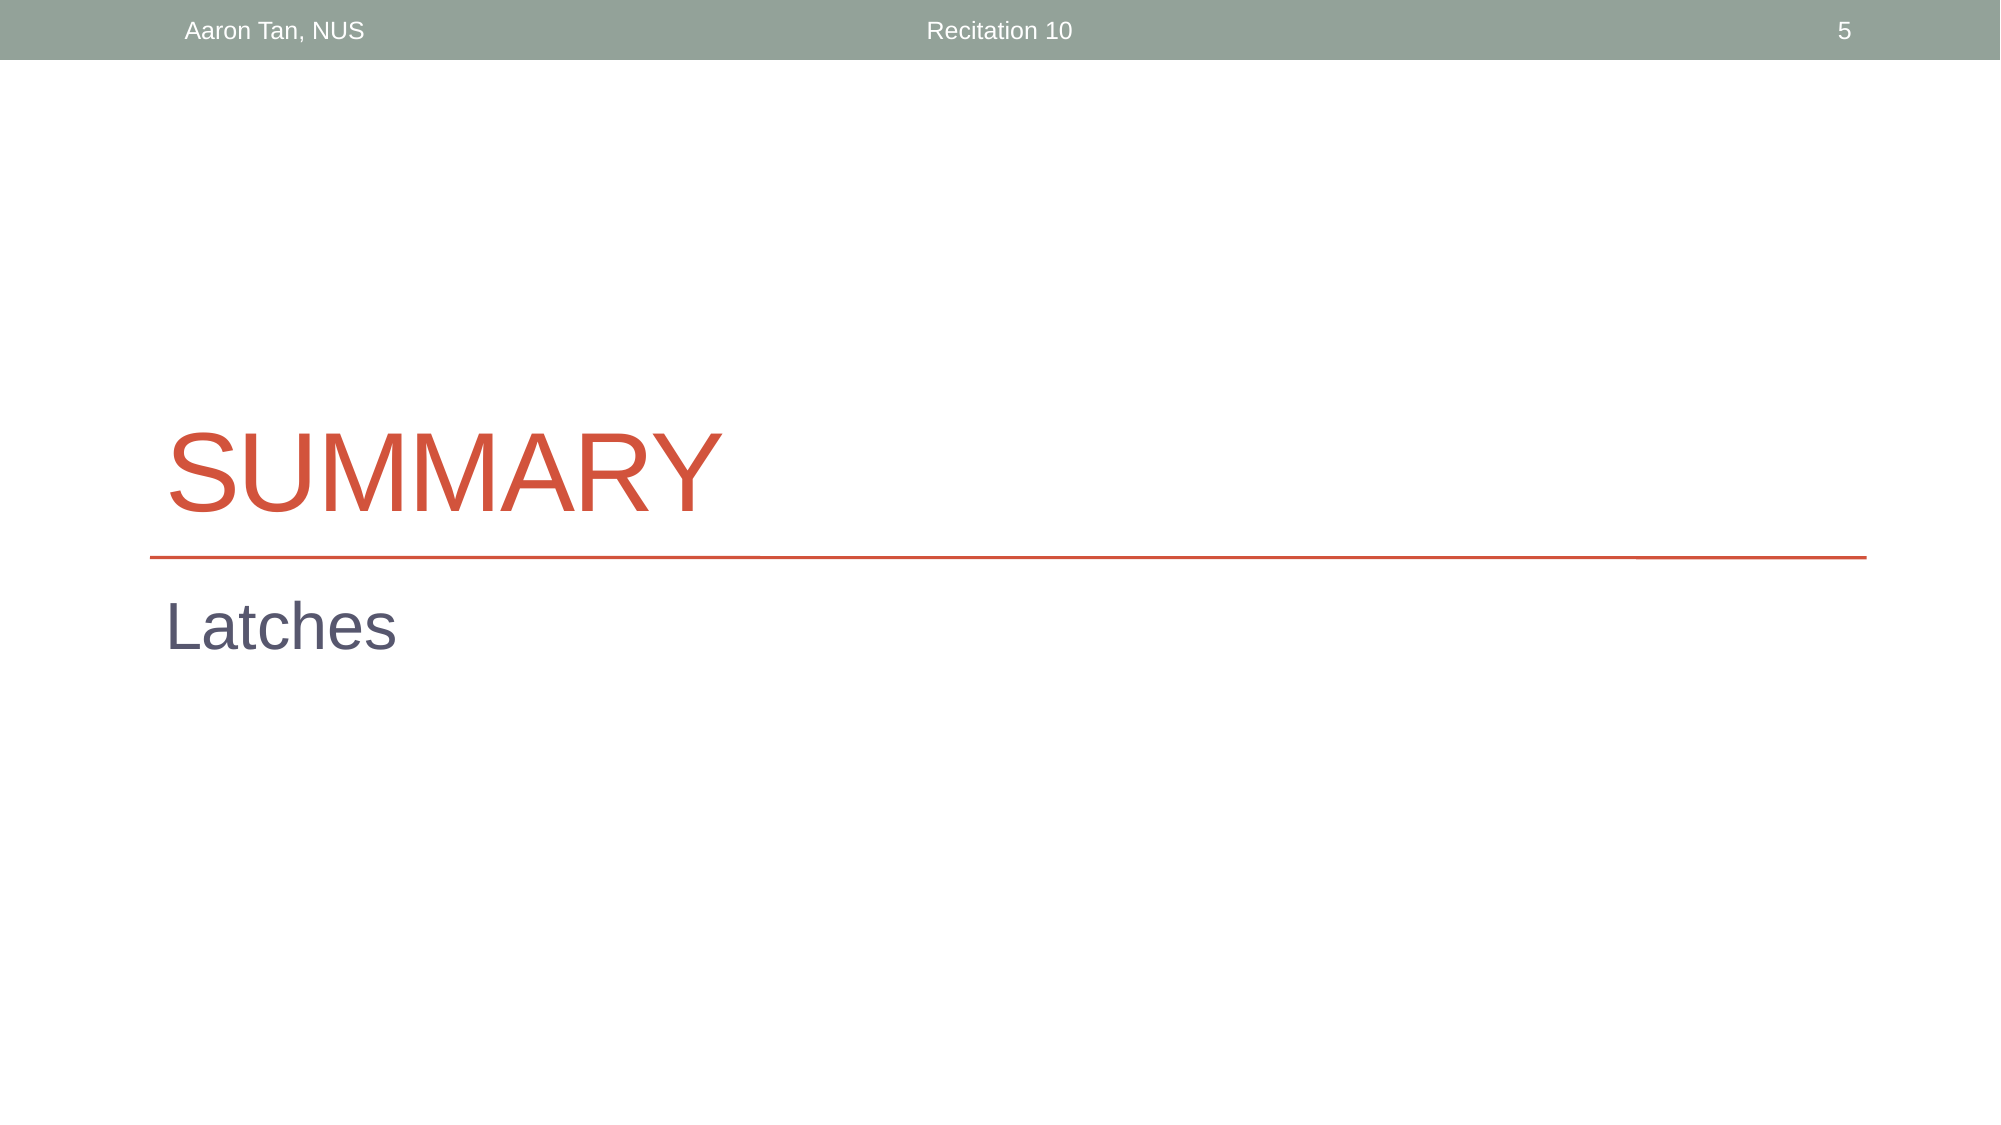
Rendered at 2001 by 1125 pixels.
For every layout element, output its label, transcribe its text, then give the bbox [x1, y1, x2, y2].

slide_number 5 [1725, 3, 1867, 57]
slide_number Aaron Tan, NUS [169, 3, 645, 57]
subtitle Latches [150, 575, 1550, 863]
footer Recitation 10 [645, 3, 1547, 57]
title summary [150, 224, 1867, 542]
